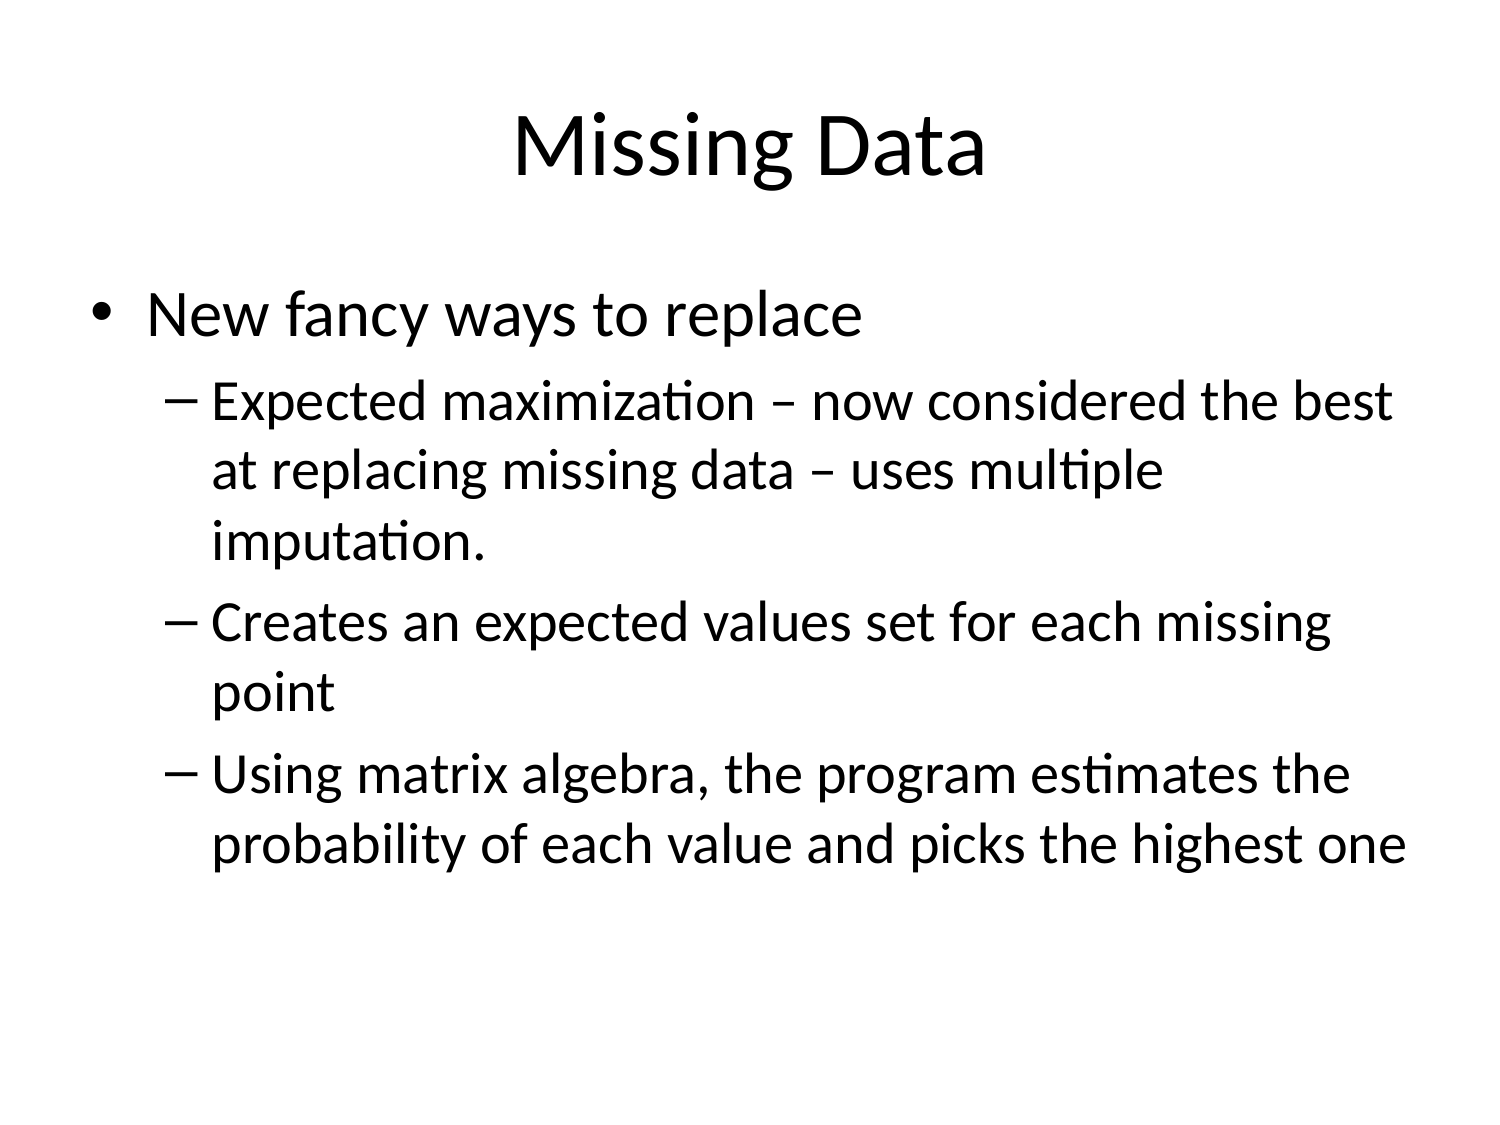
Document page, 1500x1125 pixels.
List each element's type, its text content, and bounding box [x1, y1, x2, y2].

list New fancy ways to replace Expected maximization – now considered the best at replacing missing data – uses multiple imputation. Creates an expected values set for each missing point Using matrix algebra, the program estimates the probability of each value and picks the highest one [75, 262, 1425, 1005]
title Missing Data [75, 45, 1425, 233]
